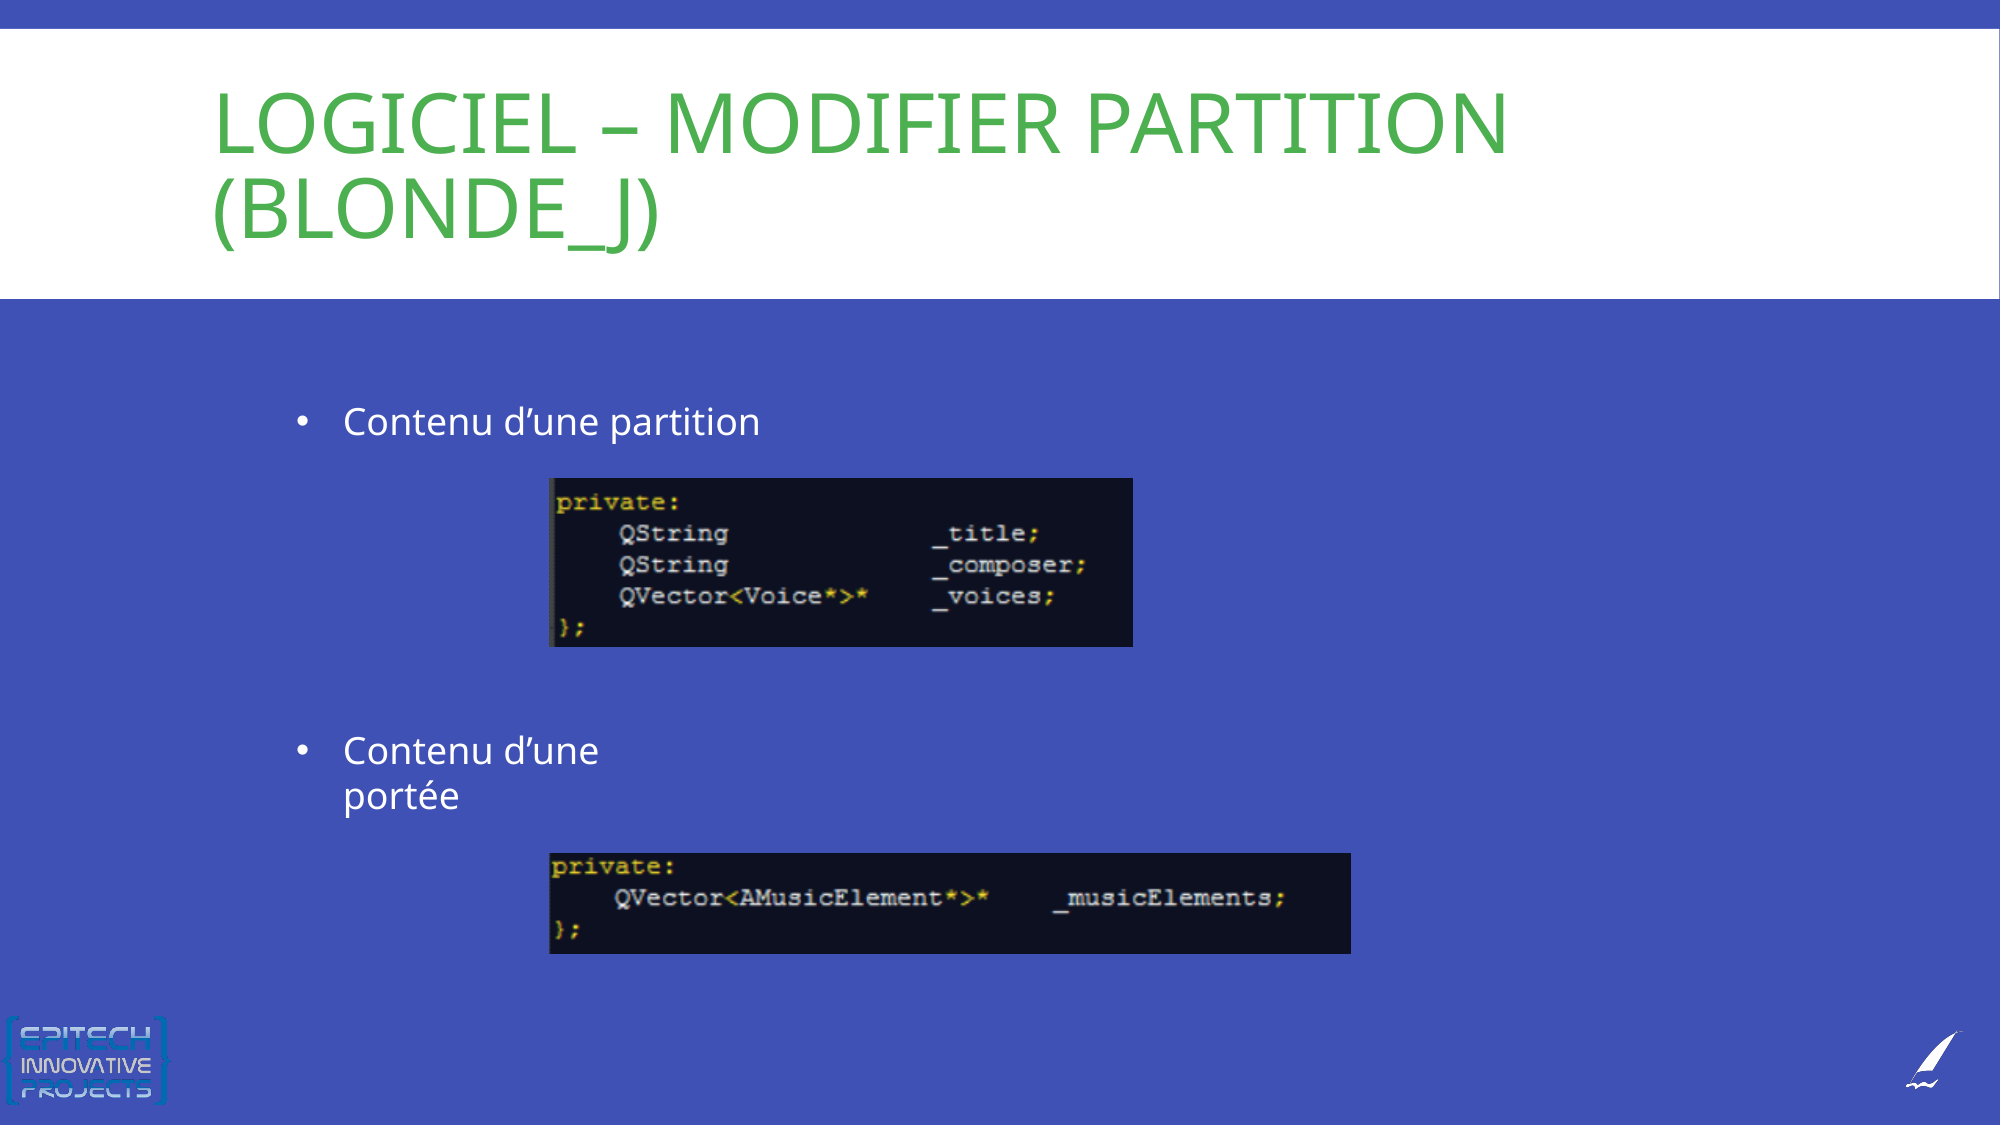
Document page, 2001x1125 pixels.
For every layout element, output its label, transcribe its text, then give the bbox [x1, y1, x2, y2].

picture [549, 852, 1351, 954]
picture [0, 1016, 172, 1105]
title Logiciel – MODIFIER PARTITION (BLONDE_J) [197, 46, 1803, 295]
picture [549, 477, 1133, 648]
text_box Contenu d’une portée [281, 719, 708, 825]
picture [1869, 994, 2000, 1125]
text_box Contenu d’une partition [281, 390, 894, 451]
